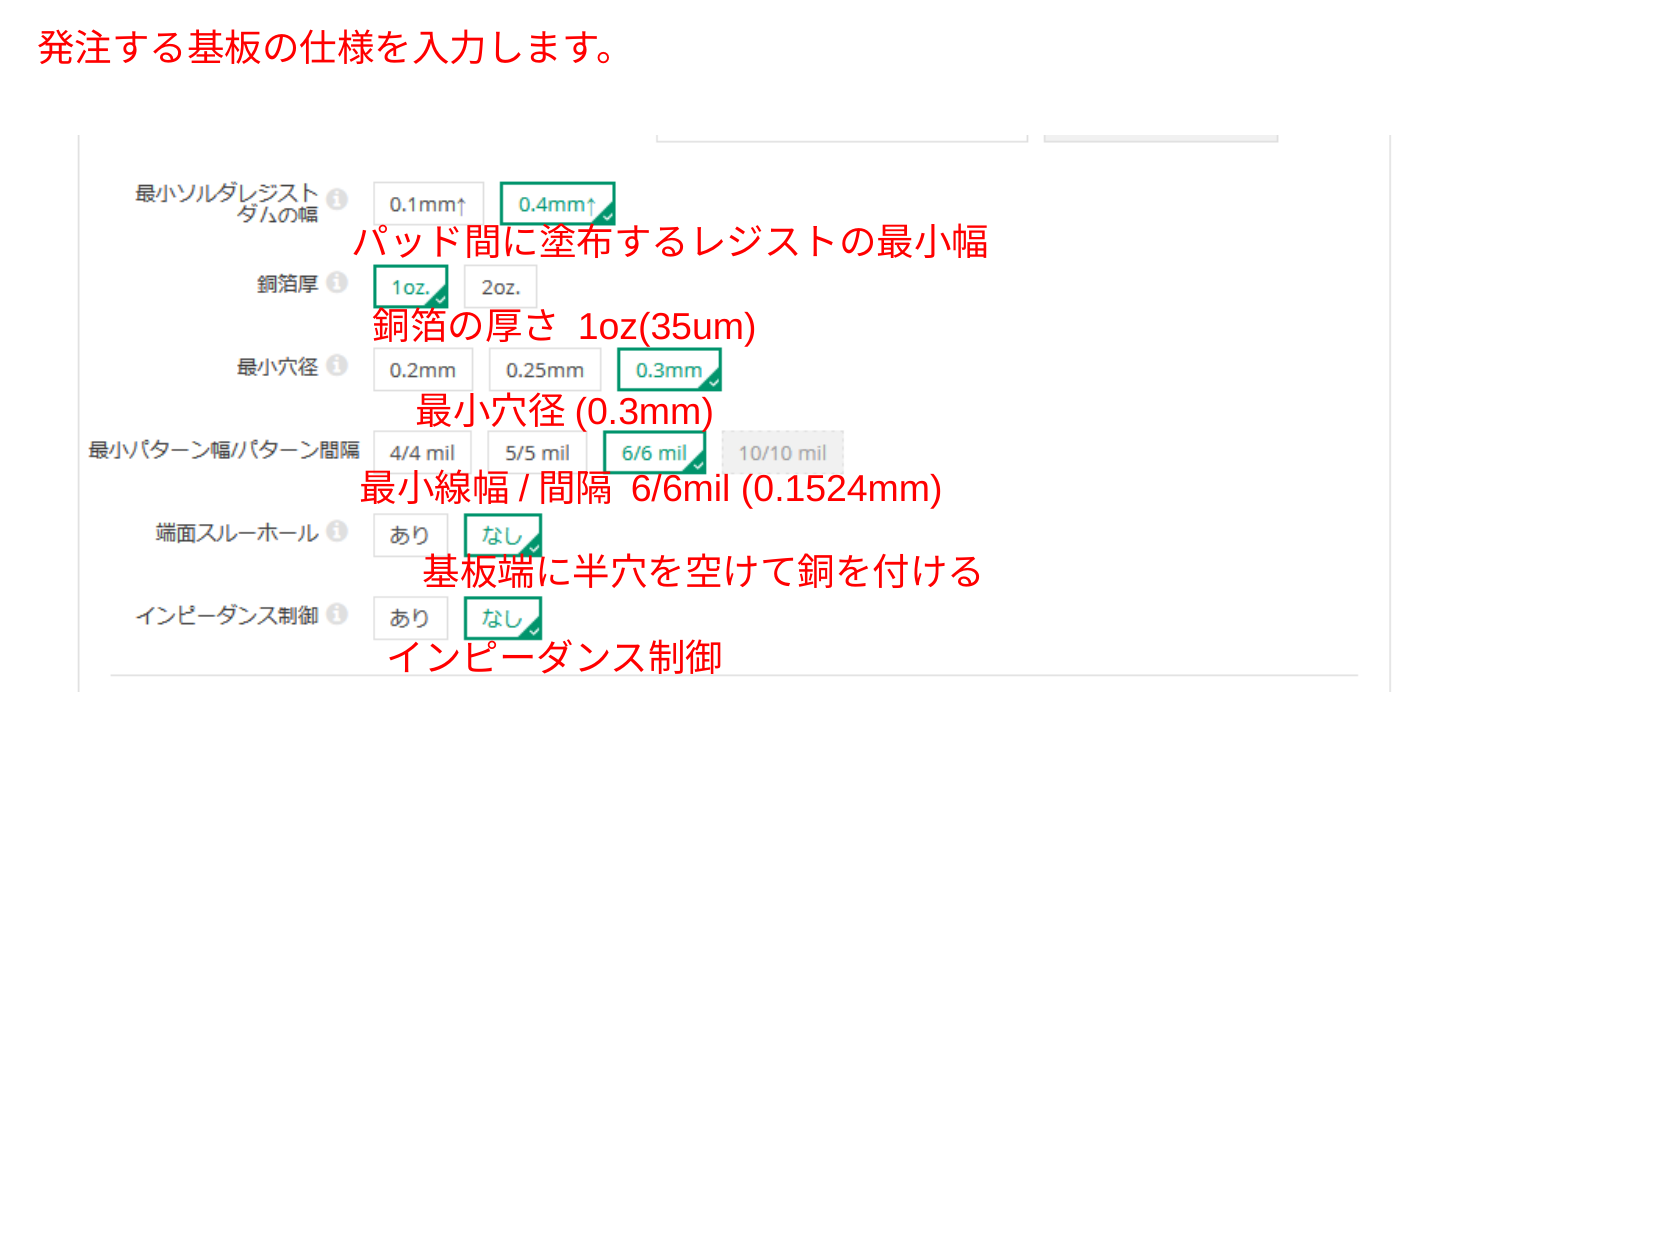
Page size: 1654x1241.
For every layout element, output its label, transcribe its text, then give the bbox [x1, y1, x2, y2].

text_box 発注する基板の仕様を入力します。 [22, 16, 649, 77]
picture [50, 135, 1399, 692]
